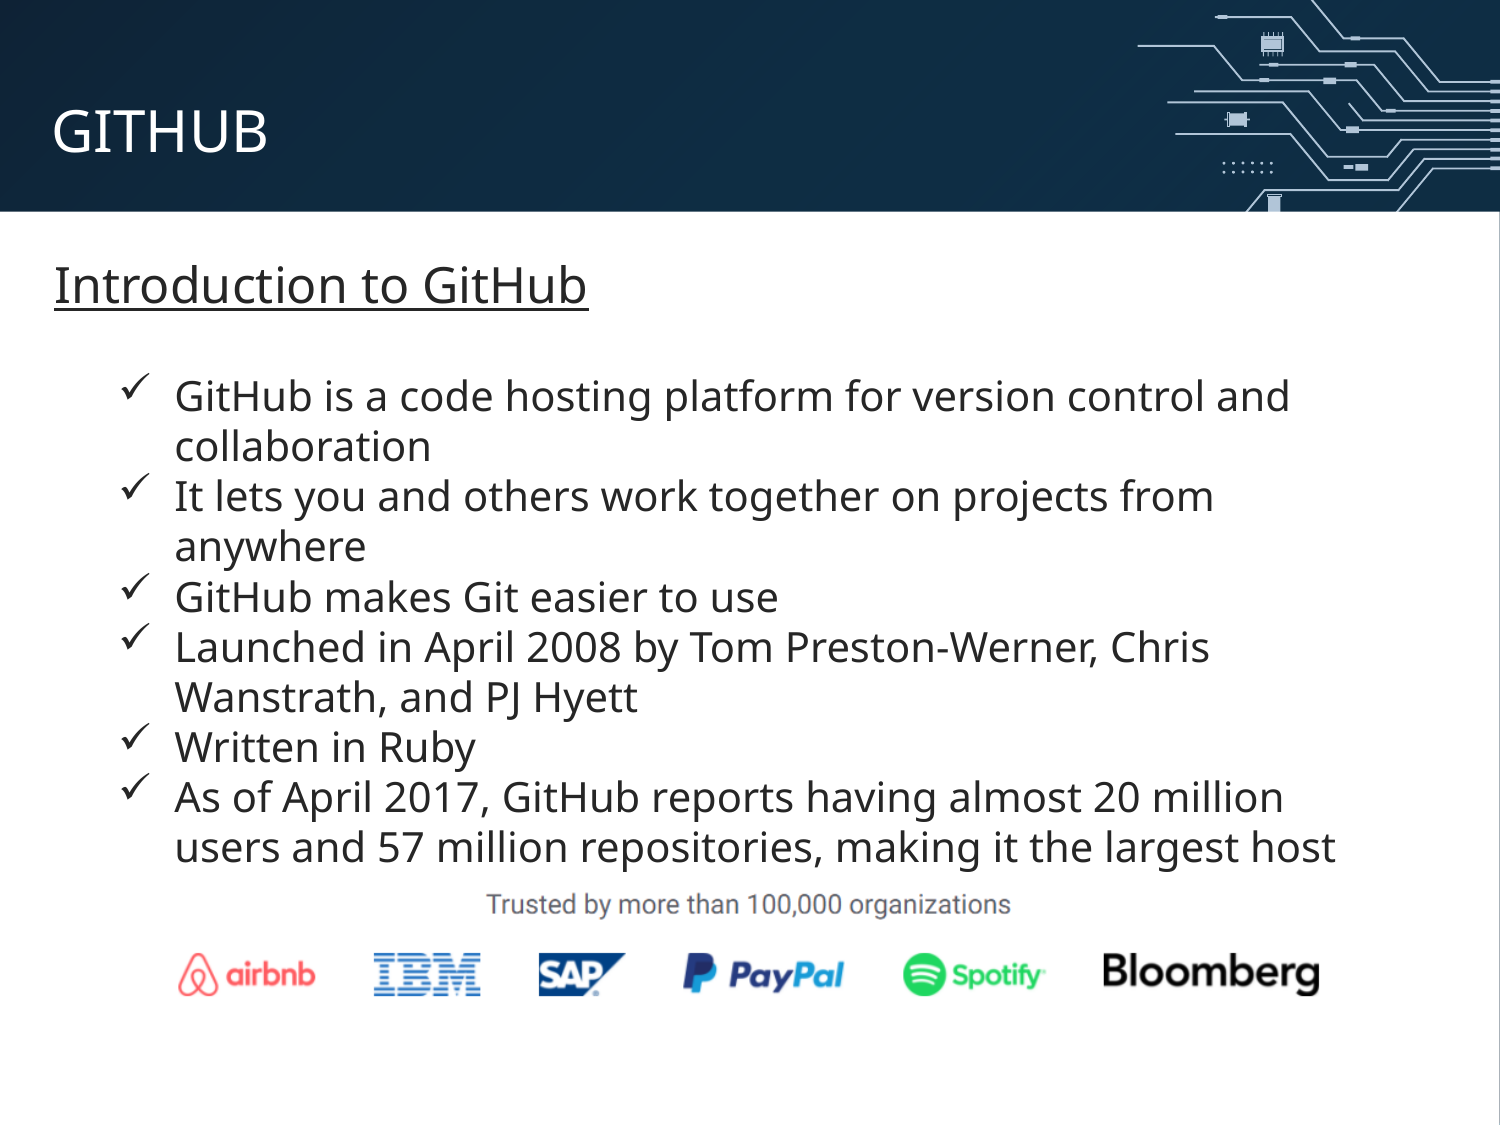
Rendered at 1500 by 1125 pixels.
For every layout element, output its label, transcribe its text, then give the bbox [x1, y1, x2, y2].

picture [154, 878, 1346, 1027]
text_box Introduction to GitHub [39, 246, 1460, 322]
text_box GitHub is a code hosting platform for version control and collaboration It lets you and others work together on projects from anywhere GitHub makes Git easier to use Launched in April 2008 by Tom Preston-Werner, Chris Wanstrath, and PJ Hyett Written in Ruby As of April 2017, GitHub reports having almost 20 million users and 57 million repositories, making it the largest host of source code in the world. [103, 362, 1398, 928]
text_box [0, 211, 1500, 1125]
picture [0, 0, 1137, 210]
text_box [1137, 0, 1500, 237]
